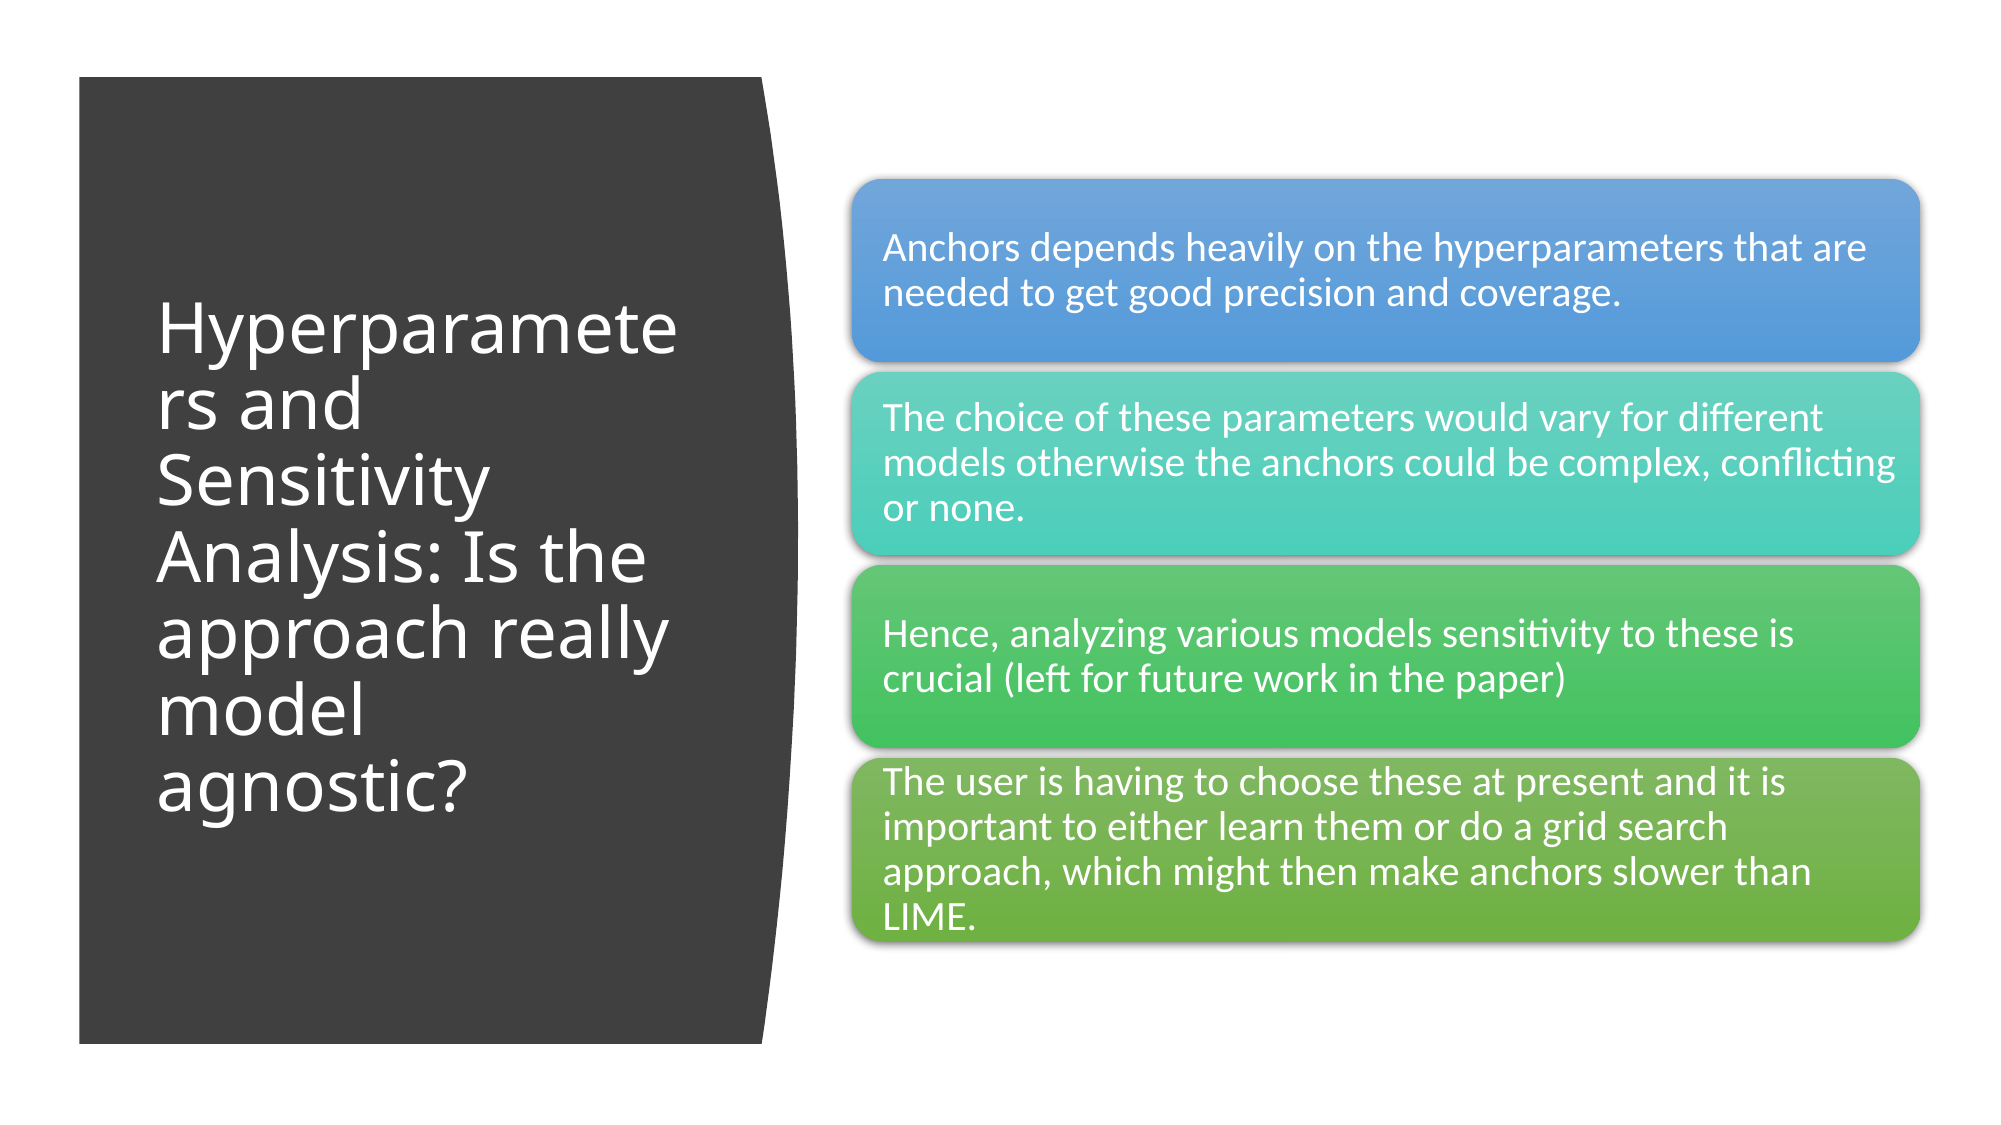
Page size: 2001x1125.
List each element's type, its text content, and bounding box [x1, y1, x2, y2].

text_box [78, 76, 800, 1045]
title Hyperparameters and Sensitivity Analysis: Is the approach really model agnostic? [141, 166, 702, 953]
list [852, 77, 1921, 1043]
